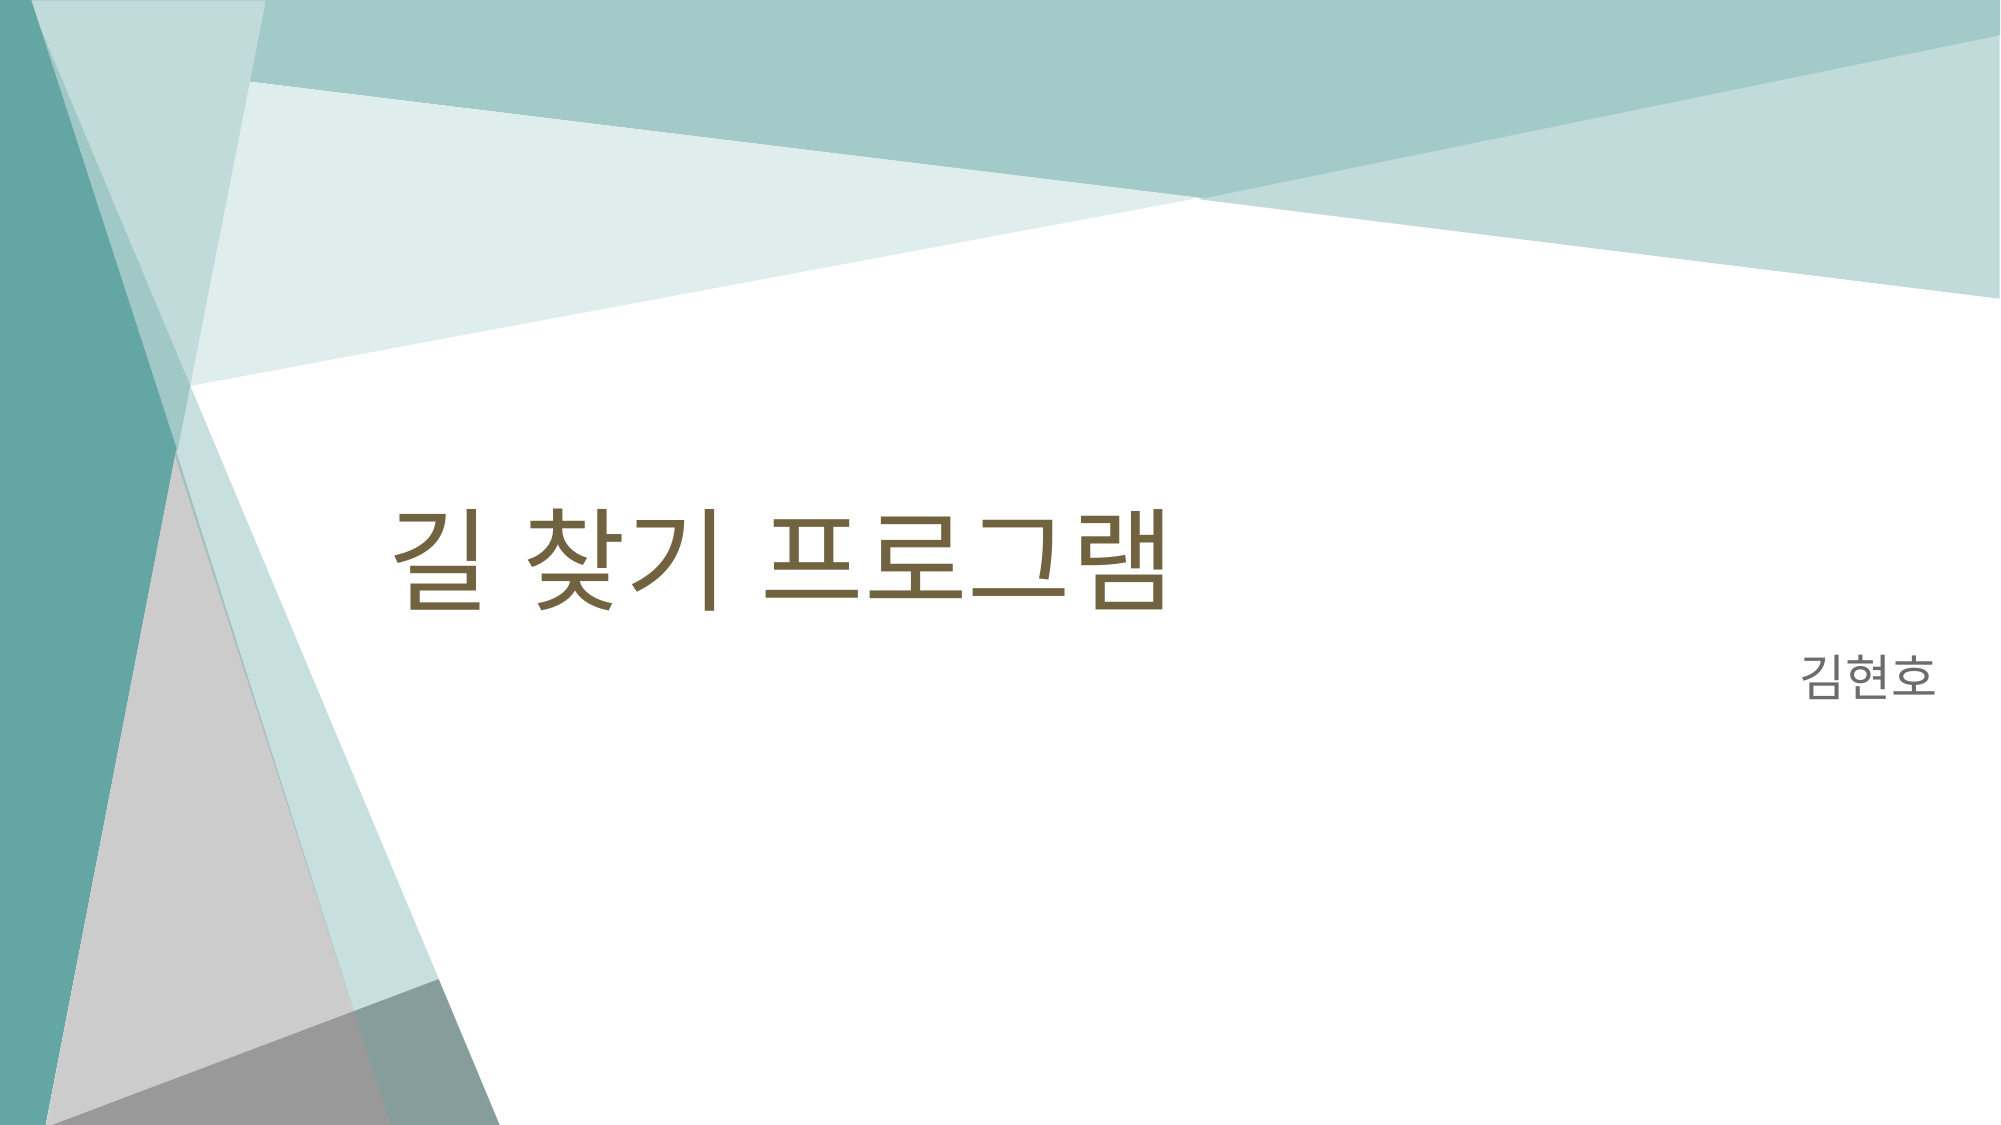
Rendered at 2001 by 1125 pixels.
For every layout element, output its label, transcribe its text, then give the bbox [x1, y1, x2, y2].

subtitle 김현호 [372, 638, 1953, 715]
title 길 찾기 프로그램 [372, 478, 1954, 636]
